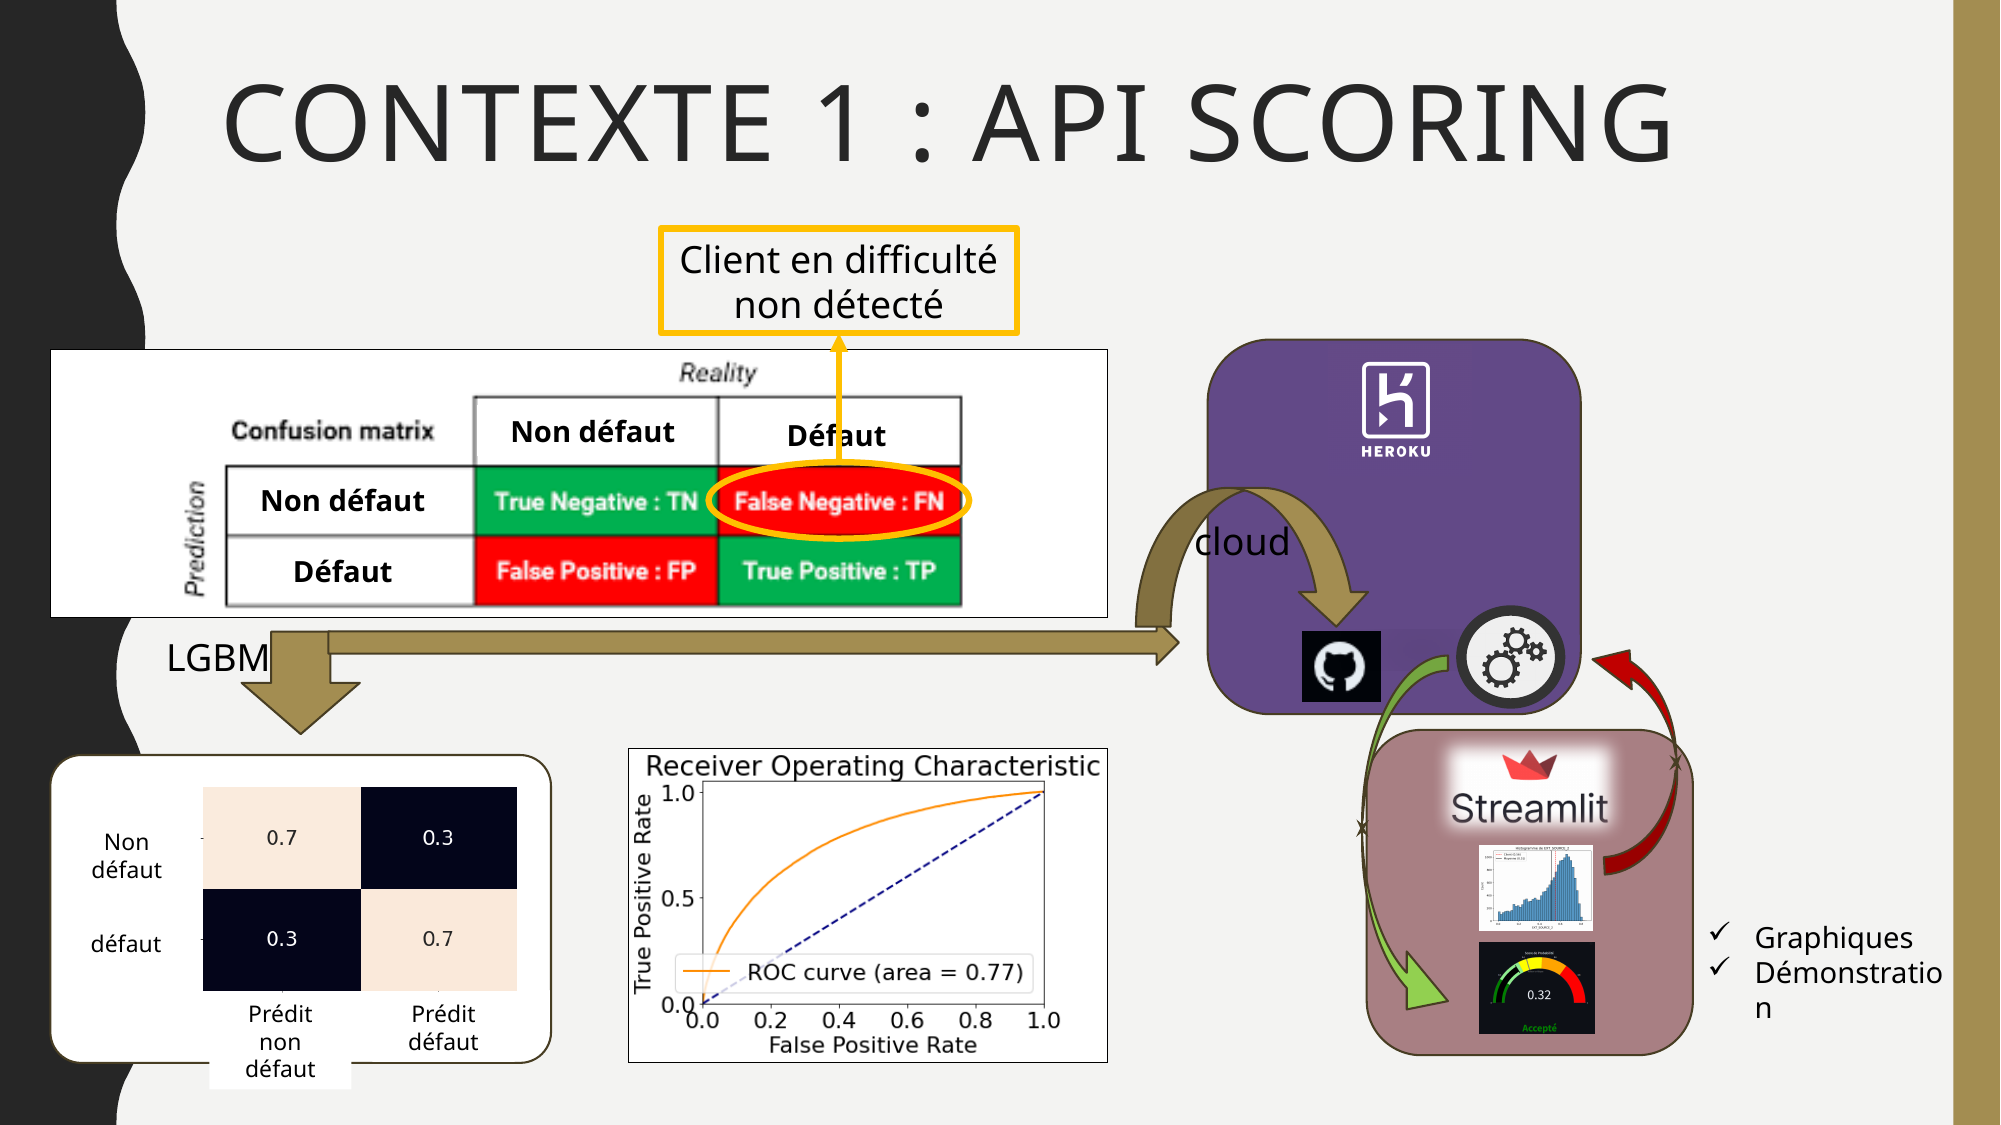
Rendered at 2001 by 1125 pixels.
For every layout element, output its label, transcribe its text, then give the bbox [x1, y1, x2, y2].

text_box [1356, 654, 1450, 1011]
text_box [1297, 515, 1370, 628]
text_box [1206, 338, 1582, 716]
text_box Prédit défaut [372, 1022, 515, 1062]
picture [628, 748, 1108, 1063]
text_box Client en difficulté non détecté [660, 228, 1018, 334]
text_box Prédit non défaut [209, 1022, 352, 1090]
picture [50, 349, 1108, 618]
text_box [1134, 486, 1314, 628]
picture [1302, 631, 1381, 702]
text_box Non défaut [55, 820, 171, 891]
title Contexte 1 : API scoring [205, 62, 1875, 308]
text_box [49, 753, 553, 1064]
picture [1328, 344, 1472, 476]
text_box [1365, 728, 1694, 1057]
picture [1461, 610, 1561, 704]
text_box Graphiques Démonstration [1692, 912, 1975, 1032]
text_box LGBM [151, 626, 309, 687]
text_box cloud [1179, 510, 1318, 571]
text_box [1591, 649, 1682, 876]
text_box [244, 630, 361, 735]
text_box défaut [54, 922, 171, 965]
picture [1479, 942, 1595, 1034]
text_box [327, 628, 1180, 666]
picture [171, 781, 523, 1022]
picture [1430, 728, 1629, 931]
